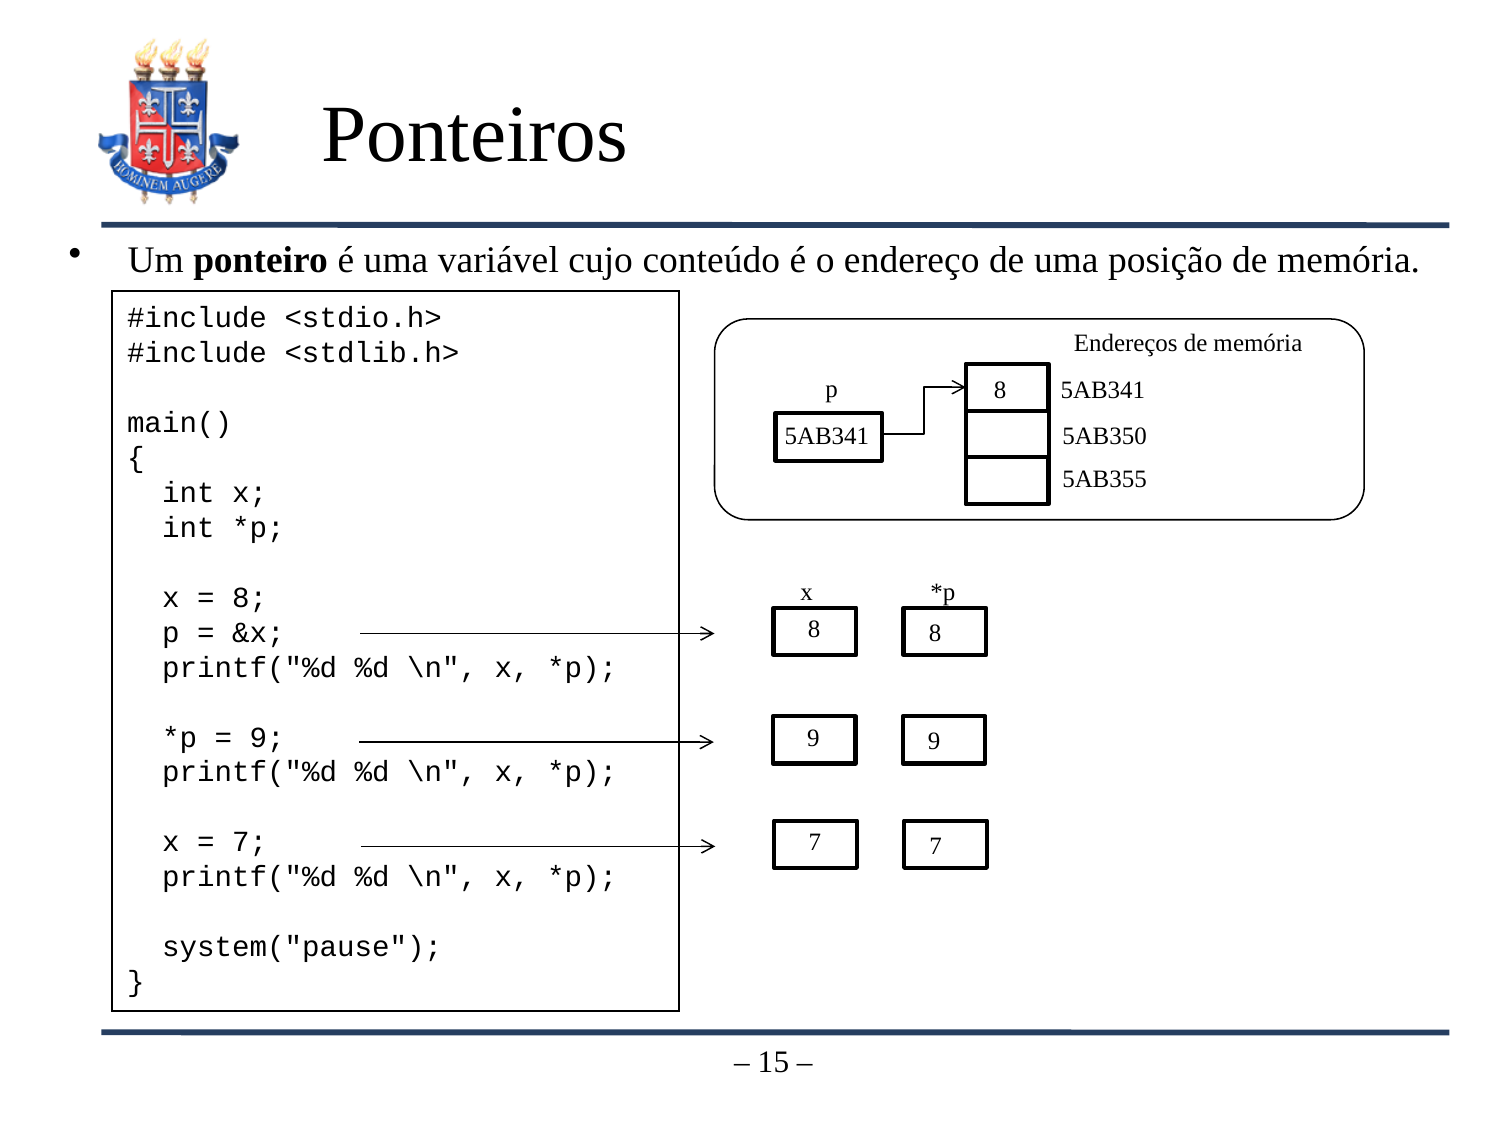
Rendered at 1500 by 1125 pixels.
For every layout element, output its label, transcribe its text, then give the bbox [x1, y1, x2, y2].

text_box 7 [914, 821, 957, 867]
text_box 9 [792, 713, 835, 759]
text_box [902, 819, 989, 870]
text_box [772, 819, 859, 870]
text_box *p [915, 568, 971, 614]
text_box [964, 413, 1047, 455]
text_box [964, 455, 1051, 506]
text_box 5AB355 [1047, 455, 1162, 501]
text_box 5AB341 [769, 411, 885, 457]
slide_number – 15 – [598, 1033, 949, 1113]
text_box [901, 606, 988, 657]
list Um ponteiro é uma variável cujo conteúdo é o endereço de uma posição de memória. [52, 226, 1471, 303]
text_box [884, 387, 966, 435]
text_box [964, 362, 1051, 413]
text_box 8 [913, 608, 957, 654]
text_box x [785, 568, 828, 614]
text_box [771, 606, 858, 657]
picture [97, 27, 246, 209]
text_box [773, 457, 884, 463]
text_box [901, 714, 987, 766]
text_box [714, 318, 1365, 520]
text_box 5AB350 [1047, 412, 1162, 455]
text_box 5AB341 [1045, 366, 1161, 411]
title Ponteiros [305, 47, 1448, 210]
text_box 8 [979, 365, 1022, 411]
text_box 7 [793, 817, 837, 863]
text_box p [810, 365, 853, 411]
text_box [771, 714, 858, 766]
text_box Endereços de memória [1059, 319, 1318, 364]
text_box 8 [793, 605, 836, 650]
text_box #include <stdio.h> #include <stdlib.h> main() { int x; int *p; x = 8; p = &x; printf("%d %d \n", x, *p); *p = 9; printf("%d %d \n", x, *p); x = 7; printf("%d %d \n", x, *p); system("pause"); } [112, 290, 680, 1012]
text_box 9 [913, 717, 956, 763]
